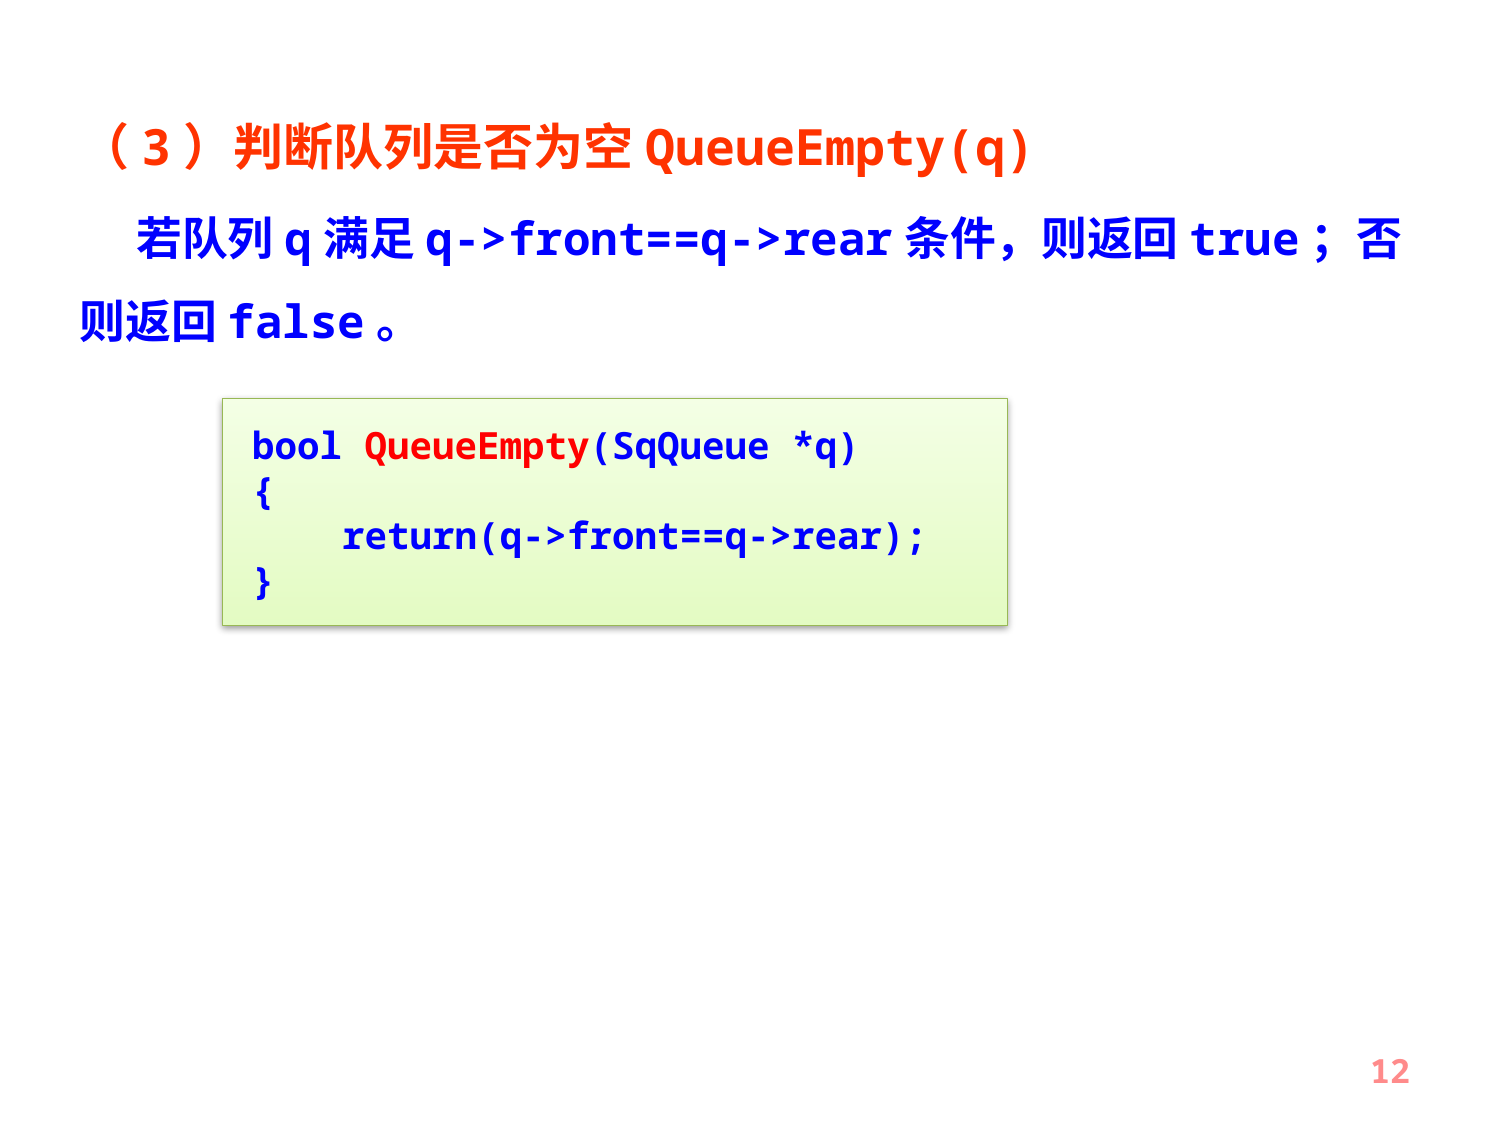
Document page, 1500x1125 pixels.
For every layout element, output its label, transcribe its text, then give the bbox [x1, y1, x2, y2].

slide_number 12 [1074, 1042, 1425, 1103]
text_box bool QueueEmpty(SqQueue *q) { return(q->front==q->rear); } [222, 398, 1008, 626]
text_box （3）判断队列是否为空QueueEmpty(q) 若队列q满足q->front==q->rear条件，则返回true；否则返回false。 [64, 78, 1436, 356]
